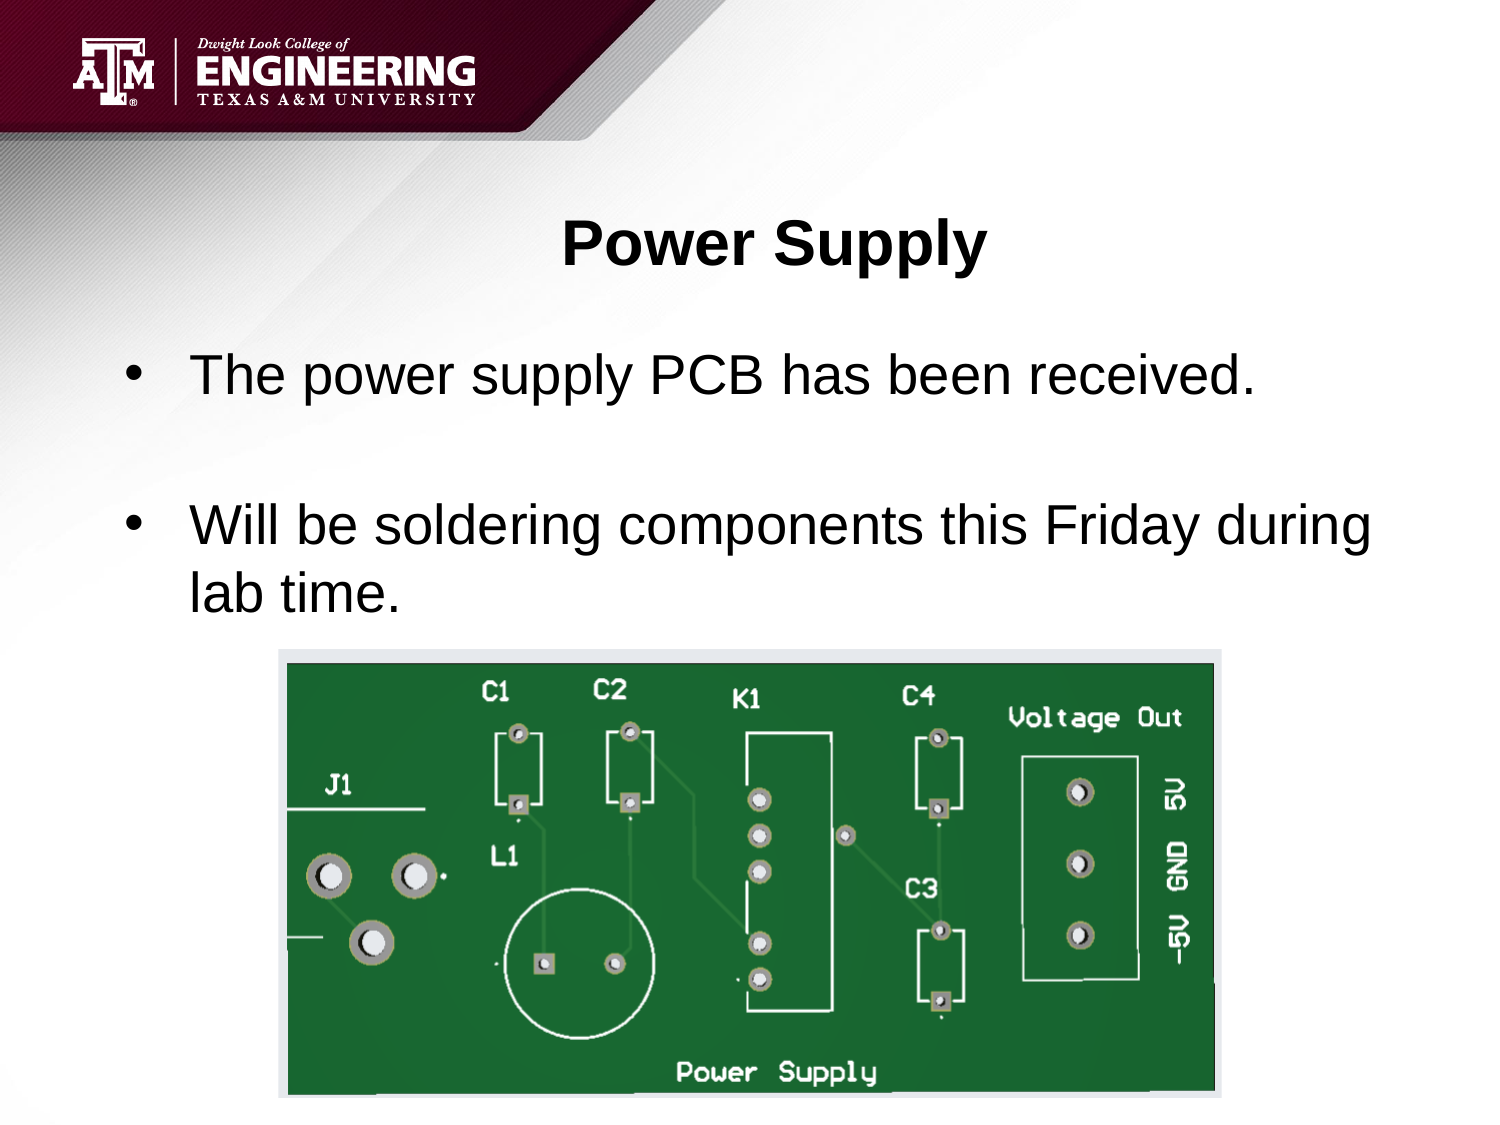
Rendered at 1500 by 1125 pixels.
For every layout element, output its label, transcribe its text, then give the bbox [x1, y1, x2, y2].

list The power supply PCB has been received. Will be soldering components this Friday during lab time. [99, 331, 1450, 726]
title Power Supply [99, 167, 1450, 300]
picture [0, 0, 1500, 1125]
